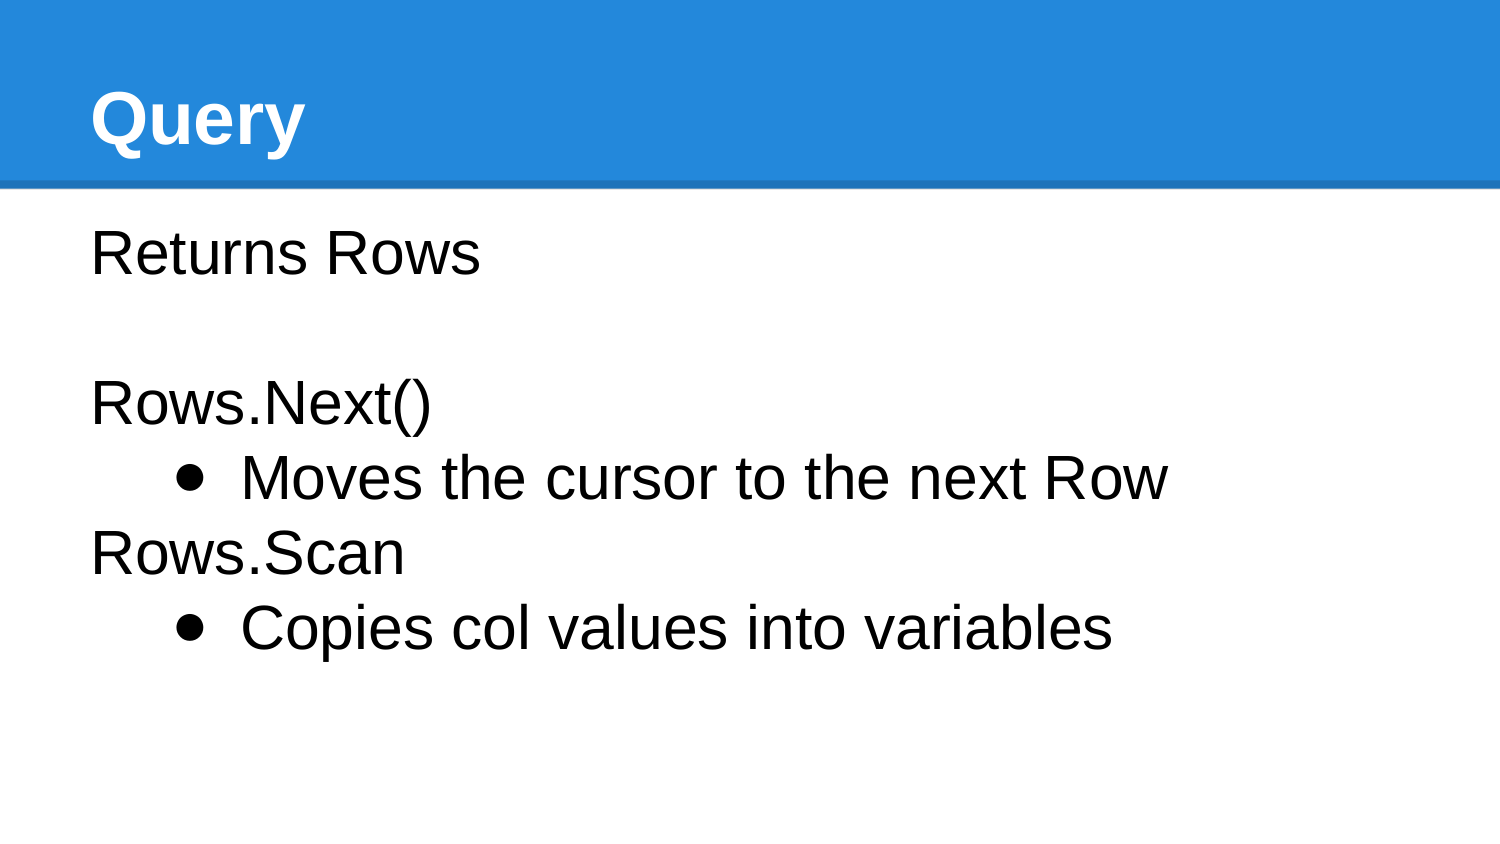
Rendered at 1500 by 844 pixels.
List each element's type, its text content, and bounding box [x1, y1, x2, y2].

list Returns Rows Rows.Next() Moves the cursor to the next Row Rows.Scan Copies col values into variables [75, 196, 1425, 808]
title Query [75, 33, 1425, 175]
